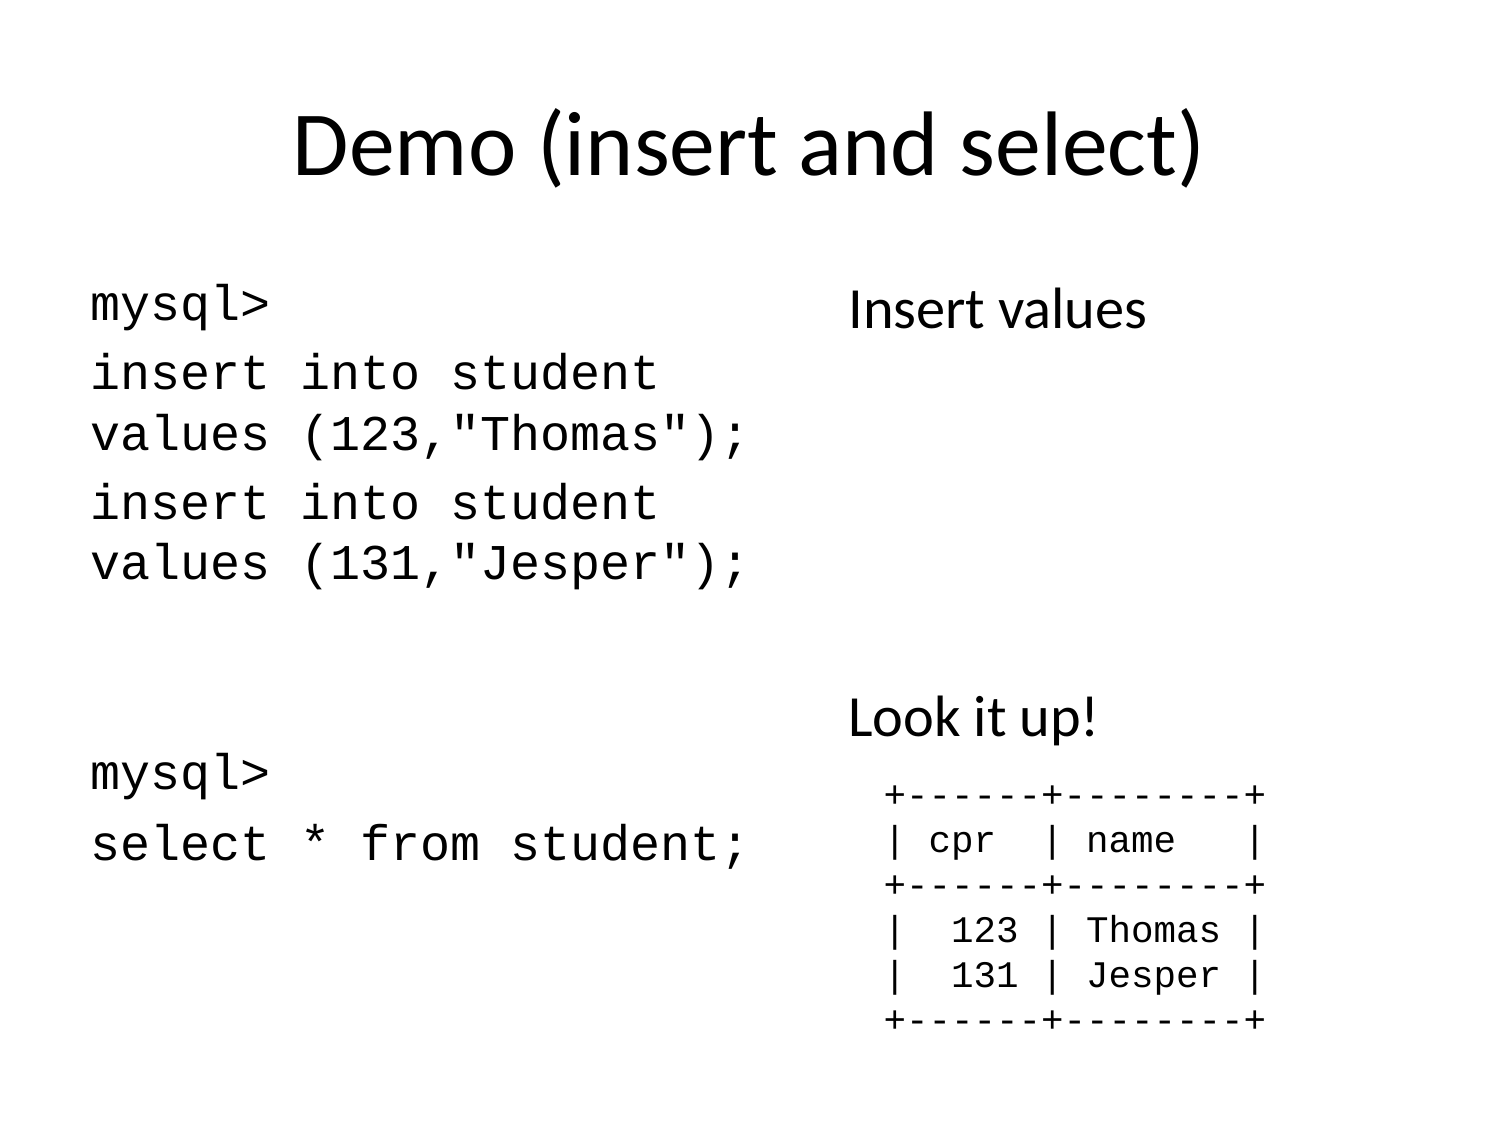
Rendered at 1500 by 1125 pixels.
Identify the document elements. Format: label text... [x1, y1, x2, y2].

text_box +------+--------+ | cpr | name | +------+--------+ | 123 | Thomas | | 131 | Jesper | +------+--------+ [868, 762, 1328, 1048]
title Demo (insert and select) [75, 45, 1425, 233]
list Insert values Look it up! [833, 262, 1425, 1005]
list mysql> insert into student values (123,"Thomas"); insert into student values (131,"Jesper"); mysql> select * from student; [75, 262, 790, 1005]
